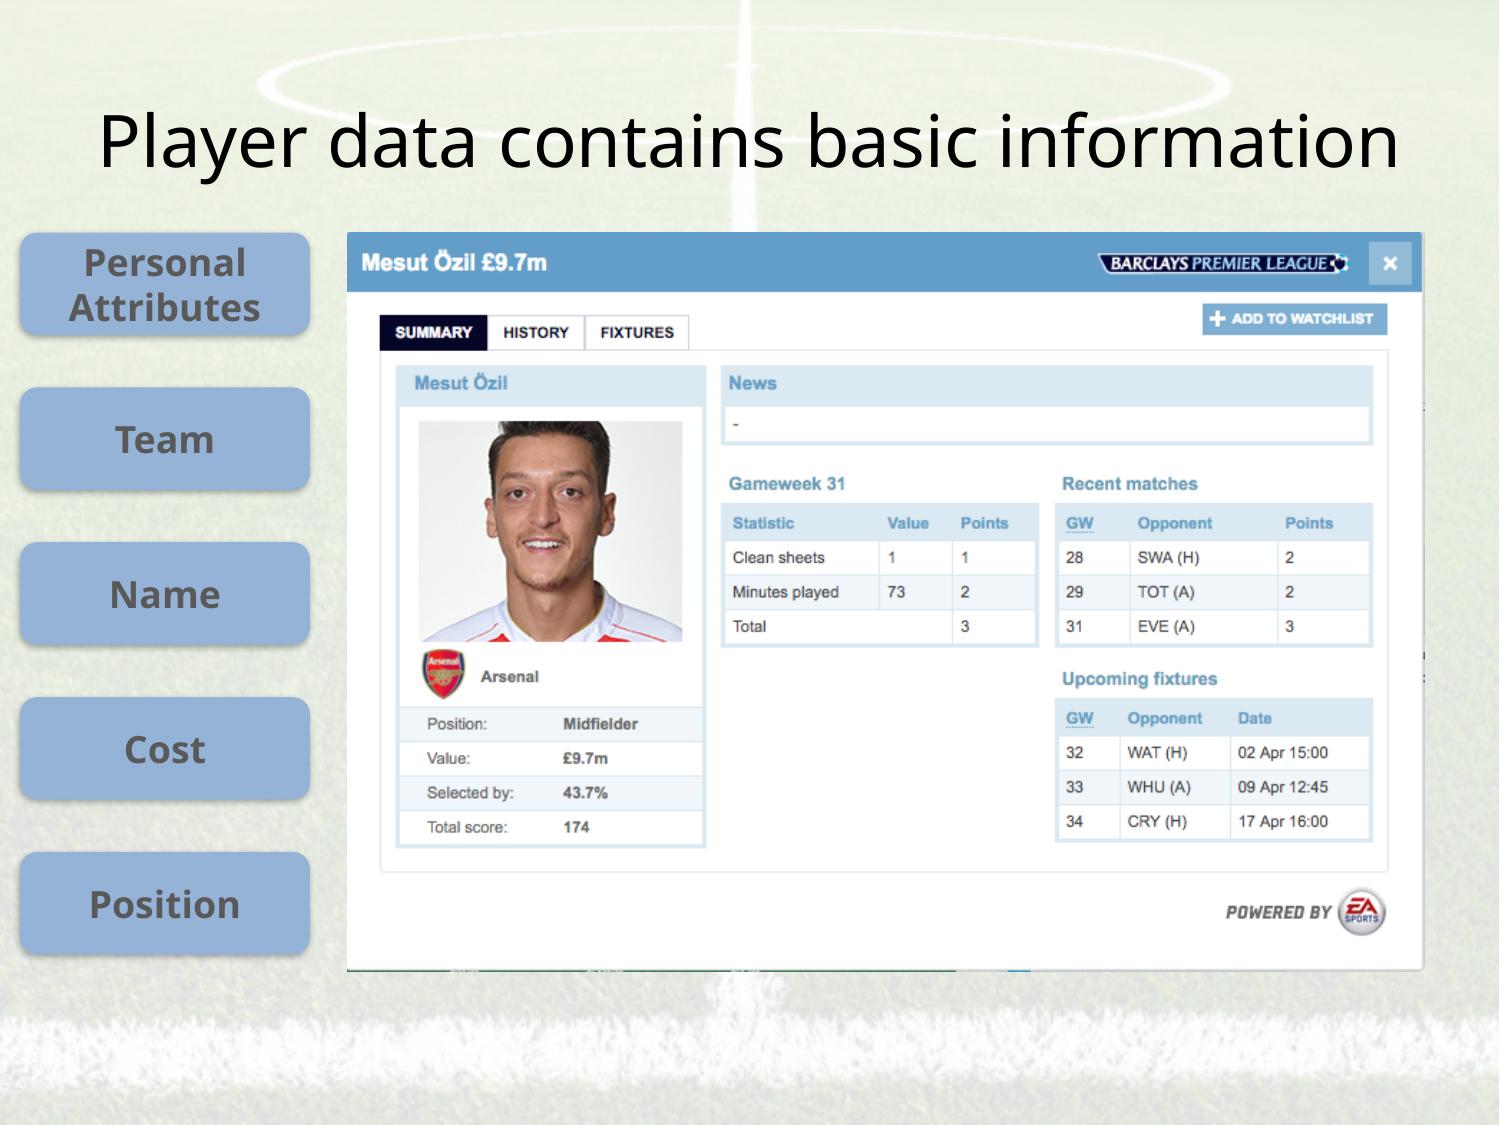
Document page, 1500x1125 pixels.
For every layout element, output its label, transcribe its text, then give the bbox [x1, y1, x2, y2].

text_box Name [19, 541, 311, 646]
text_box Cost [19, 696, 311, 801]
text_box Team [19, 386, 311, 491]
text_box Position [19, 851, 311, 956]
title Player data contains basic information [75, 45, 1425, 233]
picture [347, 232, 1426, 973]
text_box Personal Attributes [19, 231, 311, 336]
